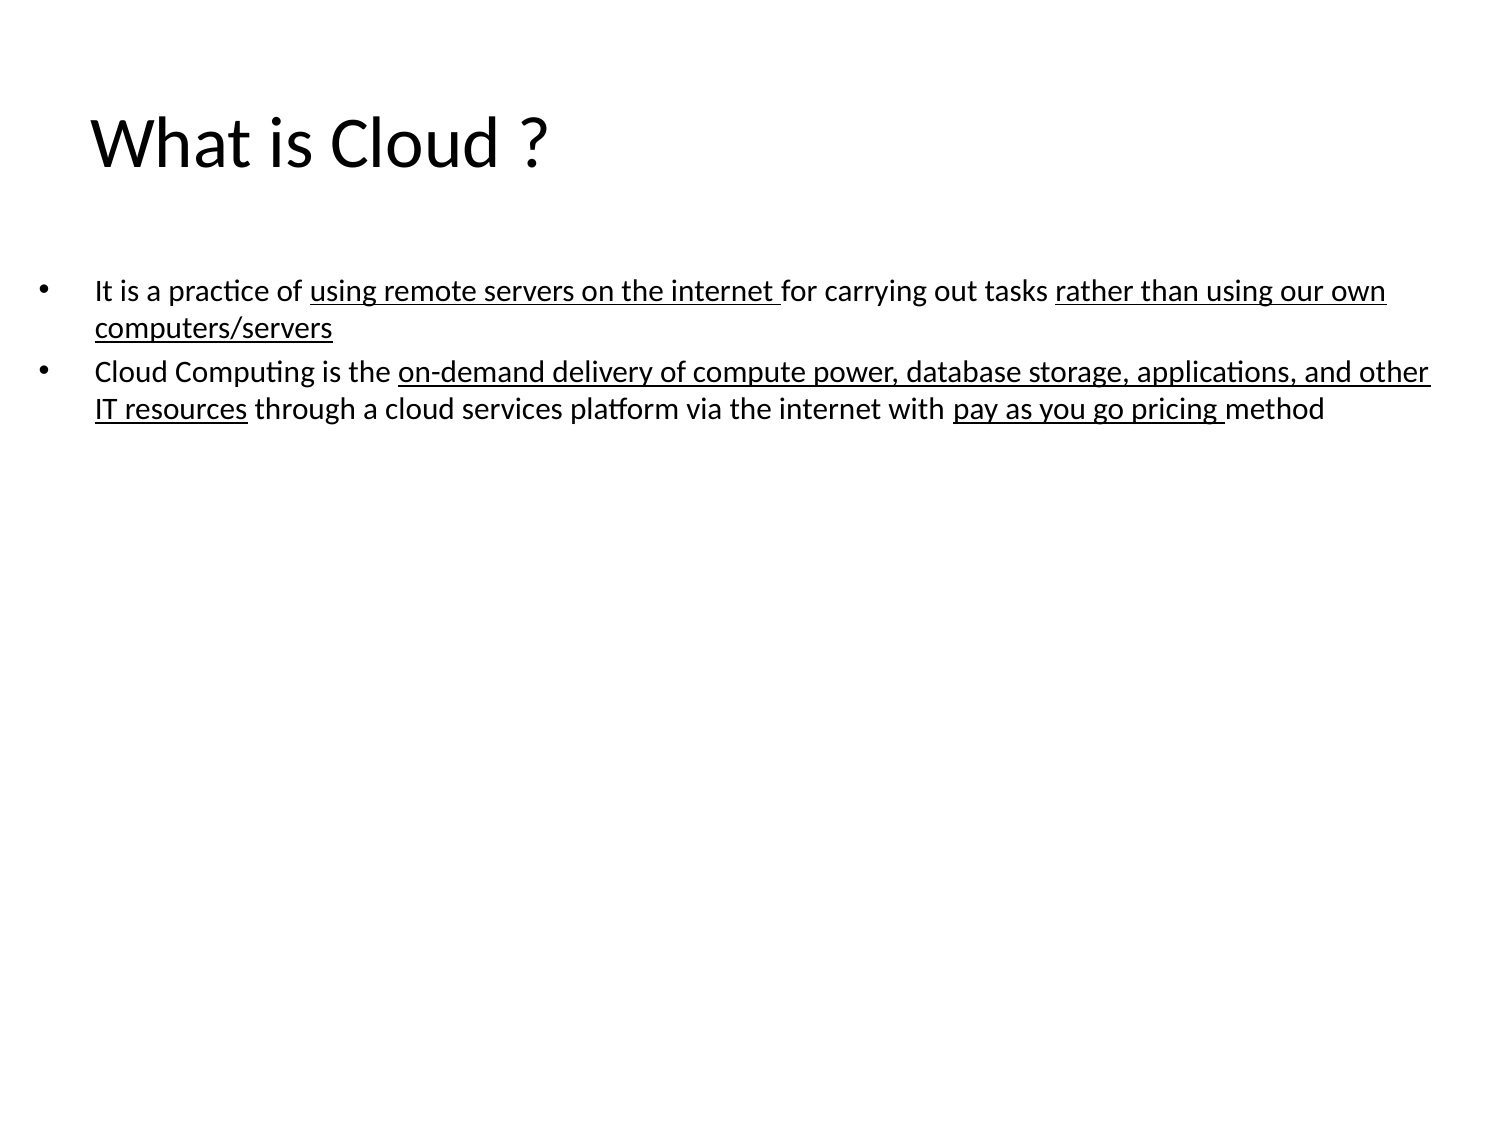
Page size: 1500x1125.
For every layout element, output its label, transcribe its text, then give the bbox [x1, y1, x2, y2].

list It is a practice of using remote servers on the internet for carrying out tasks rather than using our own computers/servers Cloud Computing is the on-demand delivery of compute power, database storage, applications, and other IT resources through a cloud services platform via the internet with pay as you go pricing method [23, 262, 1454, 1005]
title What is Cloud ? [75, 45, 1425, 233]
